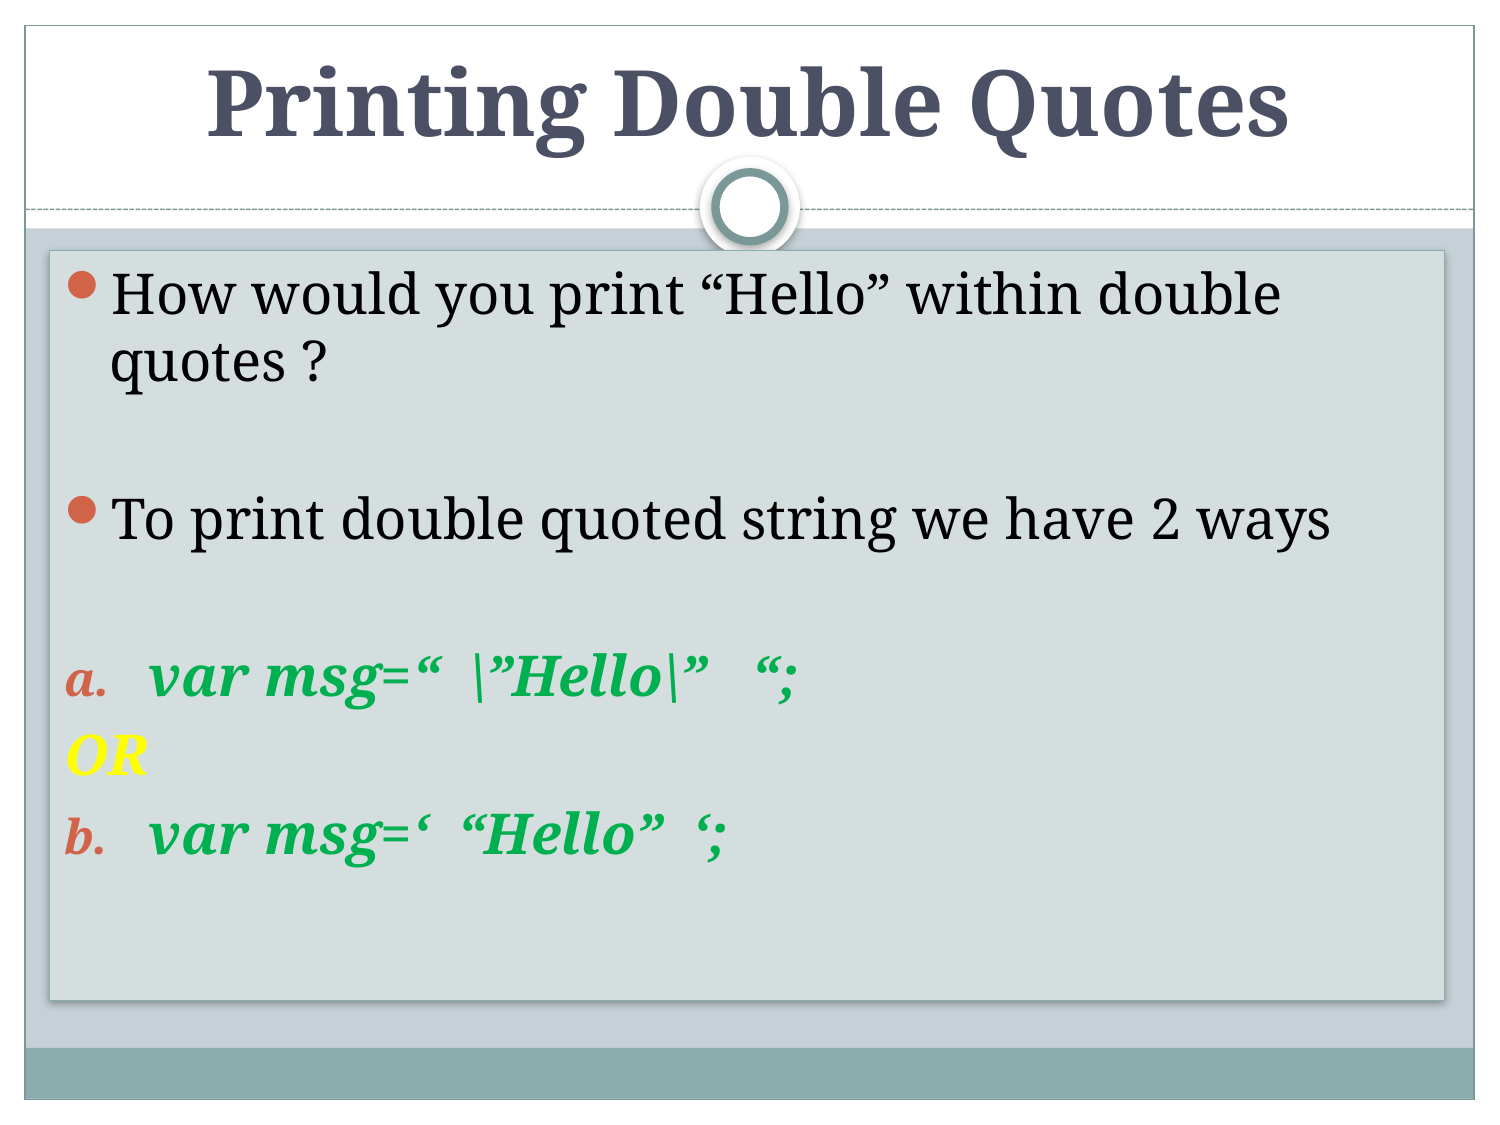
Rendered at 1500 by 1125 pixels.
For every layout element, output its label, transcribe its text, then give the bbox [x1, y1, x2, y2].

list How would you print “Hello” within double quotes ? To print double quoted string we have 2 ways var msg=“ \”Hello\” “; OR var msg=‘ “Hello” ‘; [49, 250, 1445, 1001]
title Printing Double Quotes [49, 37, 1450, 162]
